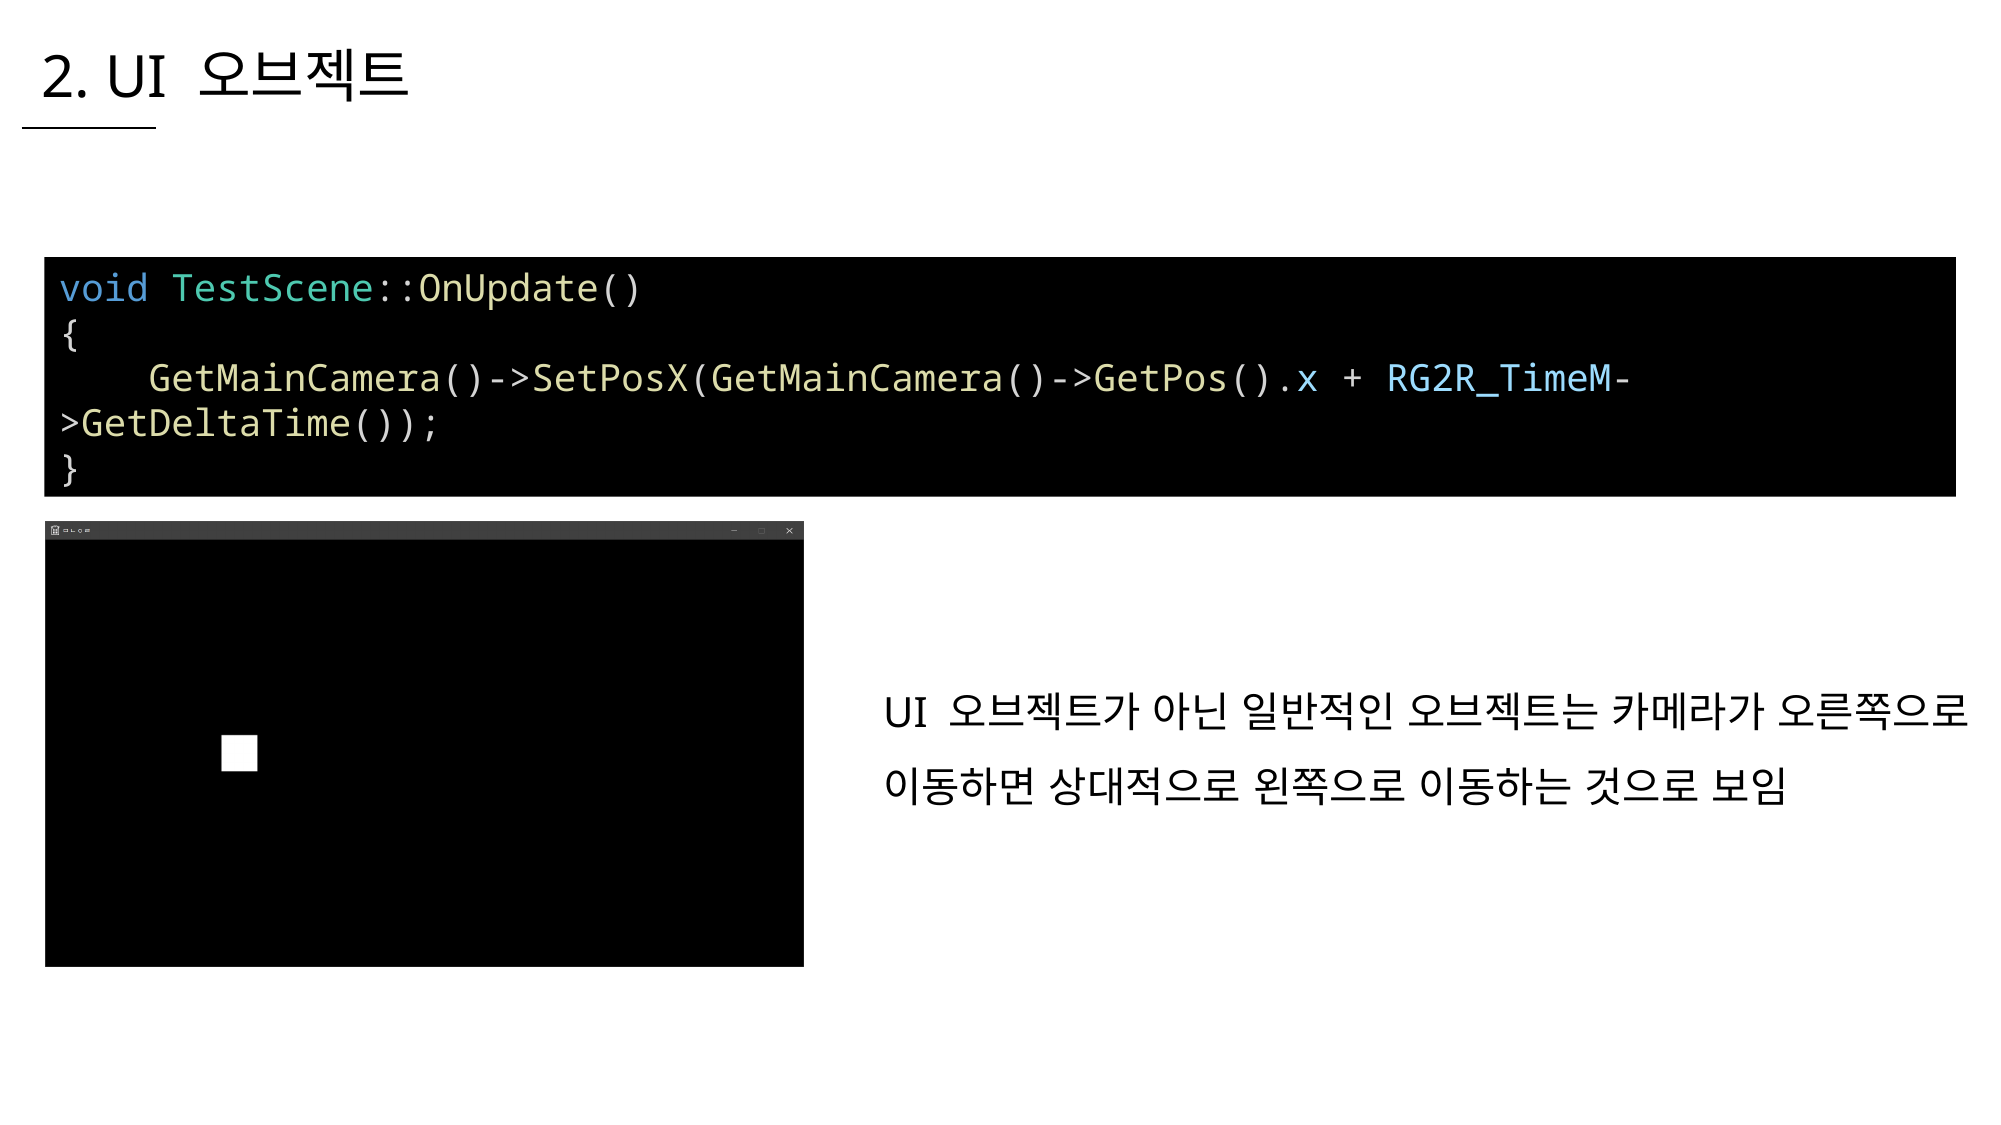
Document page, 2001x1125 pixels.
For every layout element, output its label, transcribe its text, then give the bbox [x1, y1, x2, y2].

text_box void TestScene::OnUpdate() { GetMainCamera()->SetPosX(GetMainCamera()->GetPos().x + RG2R_TimeM->GetDeltaTime()); } [44, 257, 1956, 497]
picture [45, 521, 804, 967]
text_box 2. UI 오브젝트 [26, 32, 426, 117]
text_box UI 오브젝트가 아닌 일반적인 오브젝트는 카메라가 오른쪽으로 이동하면 상대적으로 왼쪽으로 이동하는 것으로 보임 [868, 652, 1985, 818]
